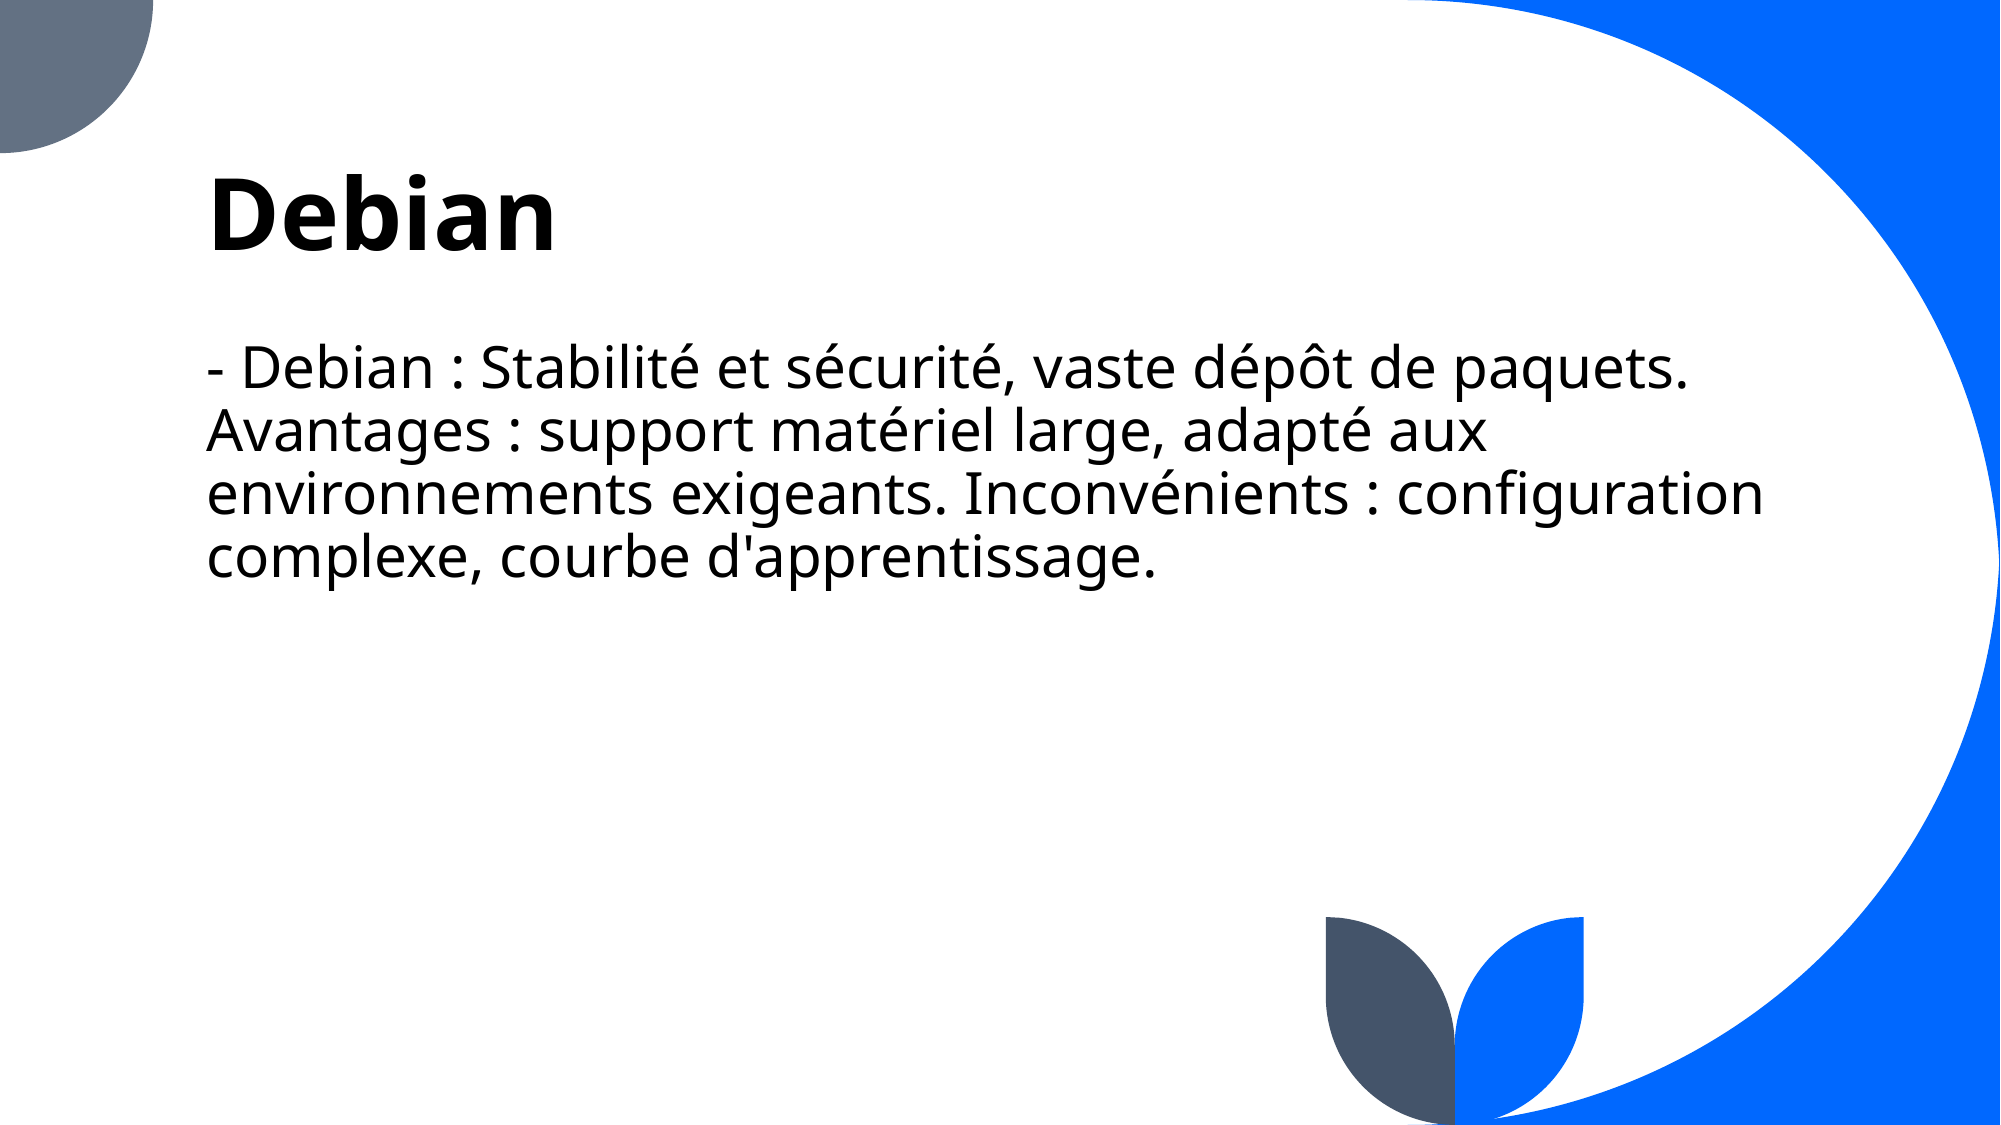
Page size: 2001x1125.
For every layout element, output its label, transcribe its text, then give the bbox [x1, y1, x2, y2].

list - Debian : Stabilité et sécurité, vaste dépôt de paquets. Avantages : support matériel large, adapté aux environnements exigeants. Inconvénients : configuration complexe, courbe d'apprentissage. [191, 330, 1796, 884]
title Debian [191, 62, 1796, 280]
